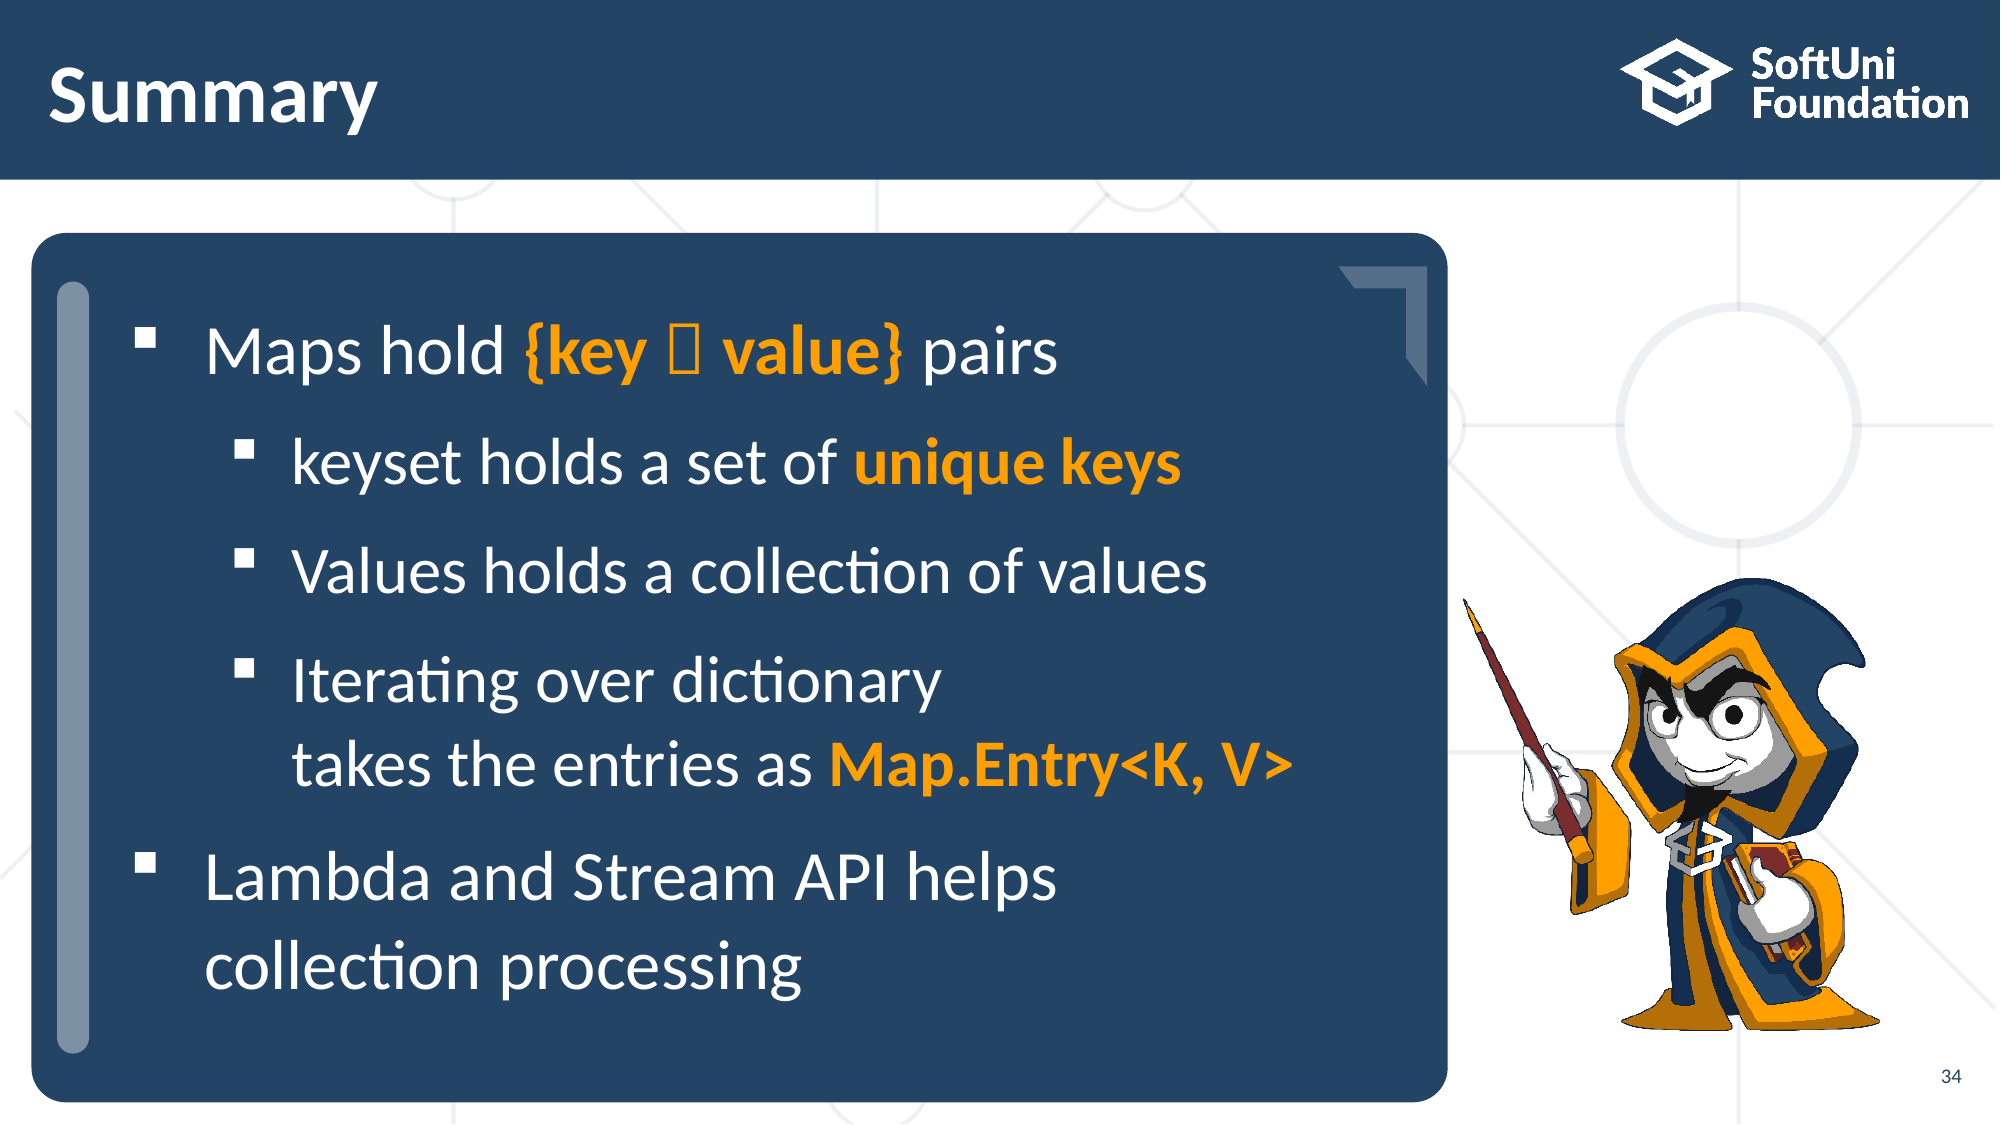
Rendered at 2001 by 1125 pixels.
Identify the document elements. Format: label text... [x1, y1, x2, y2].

picture [1447, 537, 1921, 1050]
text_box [31, 232, 1448, 1103]
picture [1619, 38, 1968, 126]
title Summary [31, 16, 1591, 162]
text_box Maps hold {key  value} pairs keyset holds a set of unique keys Values holds a collection of values Iterating over dictionary takes the entries as Map.Entry<K, V> Lambda and Stream API helps collection processing [111, 293, 2000, 1125]
